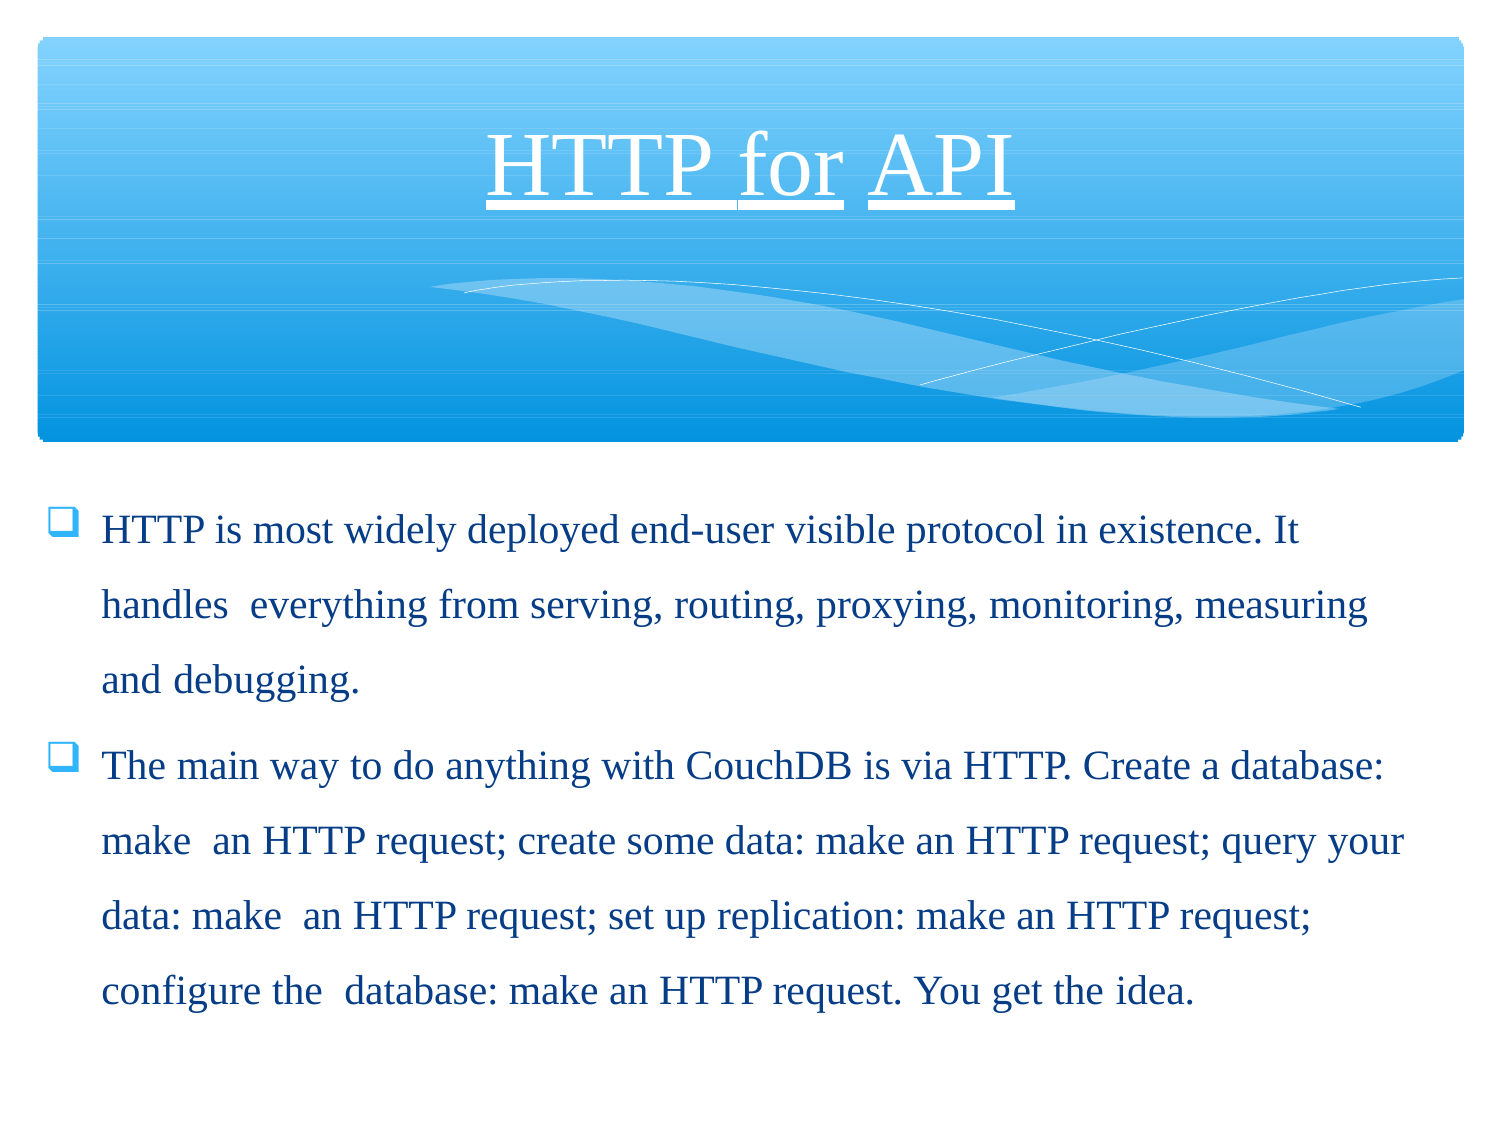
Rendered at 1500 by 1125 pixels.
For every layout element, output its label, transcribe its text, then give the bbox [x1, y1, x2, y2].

text_box [37, 429, 1464, 434]
text_box [1219, 390, 1343, 408]
title HTTP for API [37, 101, 1464, 292]
text_box HTTP is most widely deployed end-user visible protocol in existence. It handles everything from serving, routing, proxying, monitoring, measuring and debugging. The main way to do anything with CouchDB is via HTTP. Create a database: make an HTTP request; create some data: make an HTTP request; query your data: make an HTTP request; set up replication: make an HTTP request; configure the database: make an HTTP request. You get the idea. [42, 474, 1413, 1013]
text_box [544, 304, 1340, 418]
text_box [39, 436, 1462, 440]
text_box [1027, 345, 1361, 408]
text_box [463, 292, 1096, 362]
text_box [38, 433, 1464, 437]
text_box [919, 292, 1392, 385]
text_box [1184, 299, 1464, 405]
